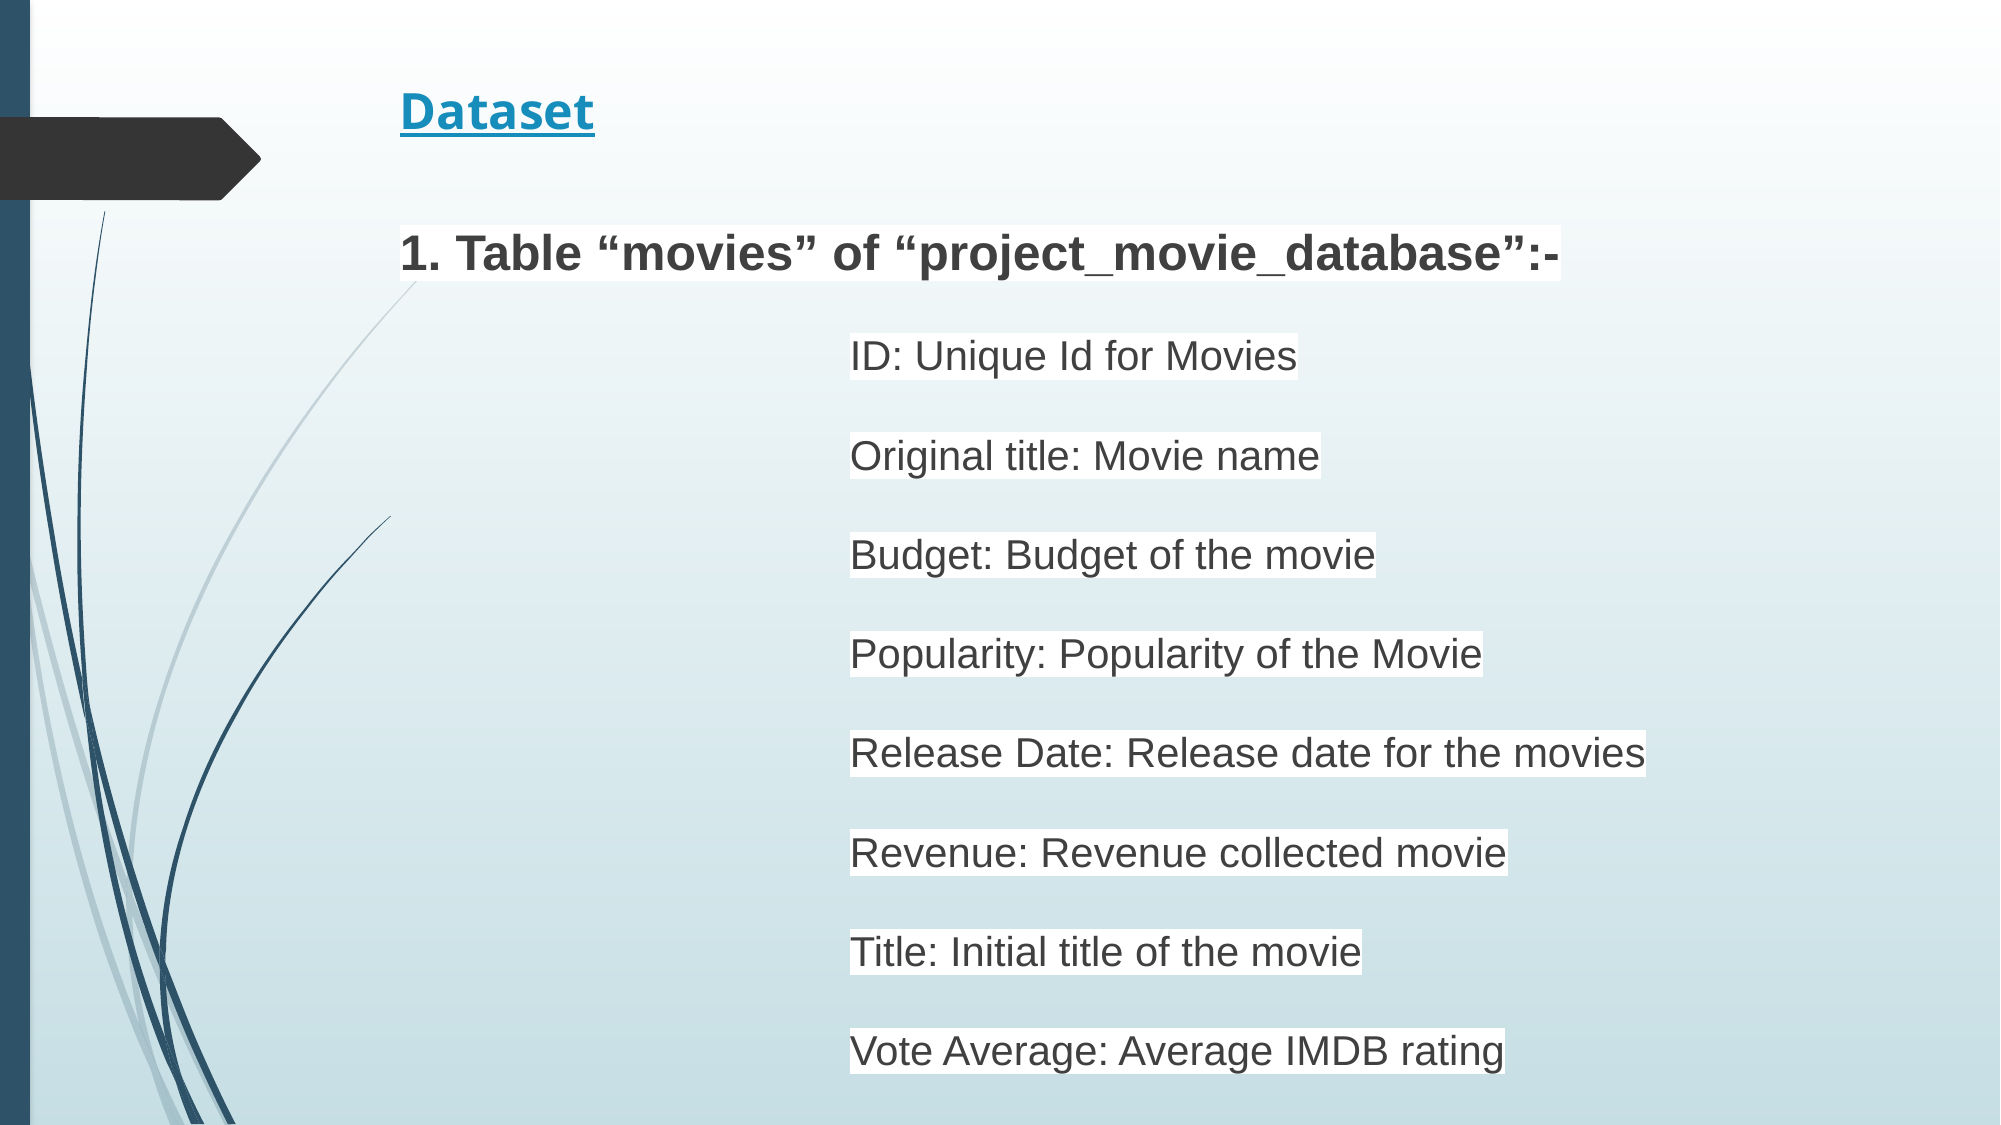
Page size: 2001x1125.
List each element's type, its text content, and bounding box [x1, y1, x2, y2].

list 1. Table “movies” of “project_movie_database”:- ID: Unique Id for Movies Original title: Movie name Budget: Budget of the movie Popularity: Popularity of the Movie Release Date: Release date for the movies Revenue: Revenue collected movie Title: Initial title of the movie Vote Average: Average IMDB rating [384, 203, 1888, 1093]
title Dataset [384, 67, 1888, 203]
